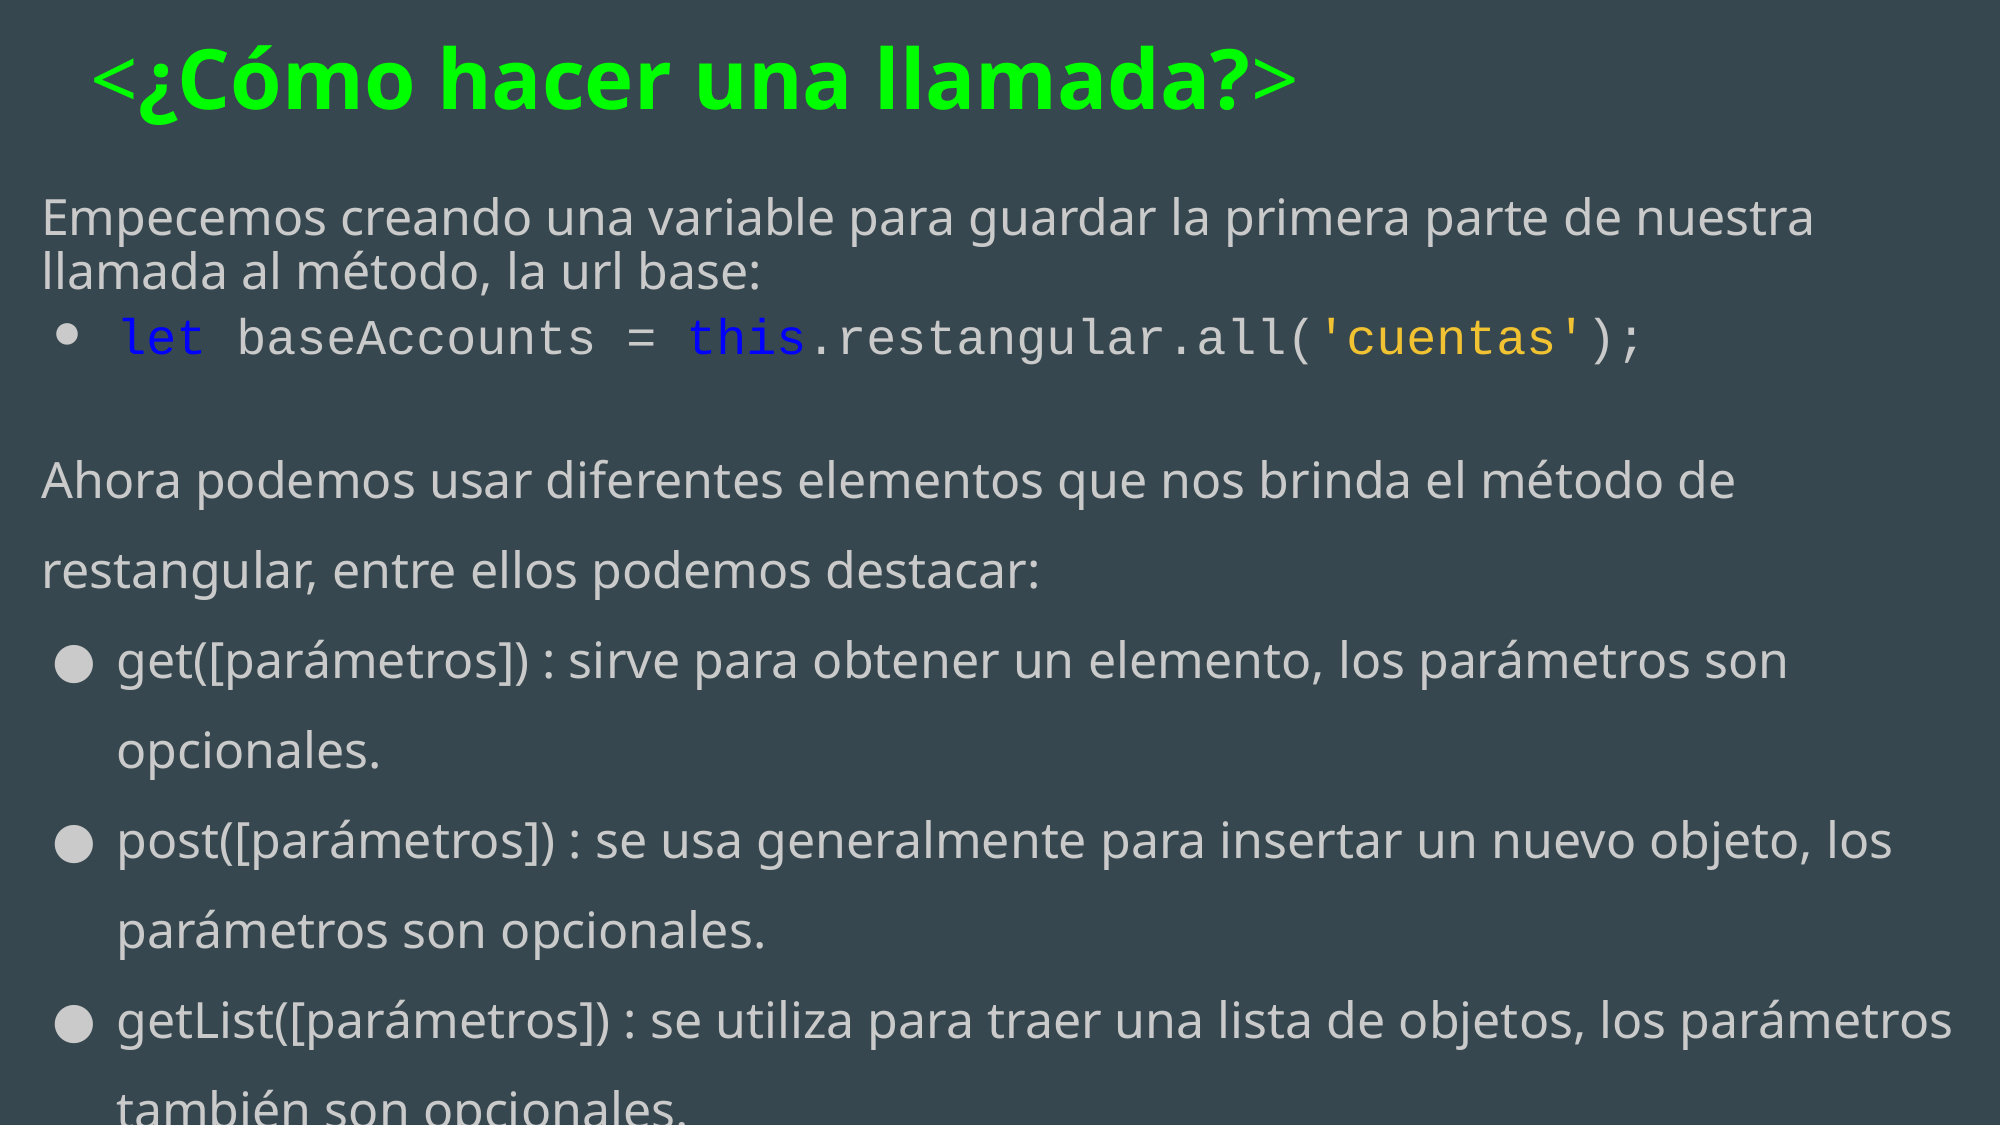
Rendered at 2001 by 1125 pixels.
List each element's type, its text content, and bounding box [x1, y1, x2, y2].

list Empecemos creando una variable para guardar la primera parte de nuestra llamada al método, la url base: let baseAccounts = this.restangular.all('cuentas'); Ahora podemos usar diferentes elementos que nos brinda el método de restangular, entre ellos podemos destacar: get([parámetros]) : sirve para obtener un elemento, los parámetros son opcionales. post([parámetros]) : se usa generalmente para insertar un nuevo objeto, los parámetros son opcionales. getList([parámetros]) : se utiliza para traer una lista de objetos, los parámetros también son opcionales. [41, 192, 1968, 1106]
title <¿Cómo hacer una llamada?> [90, 37, 1920, 138]
